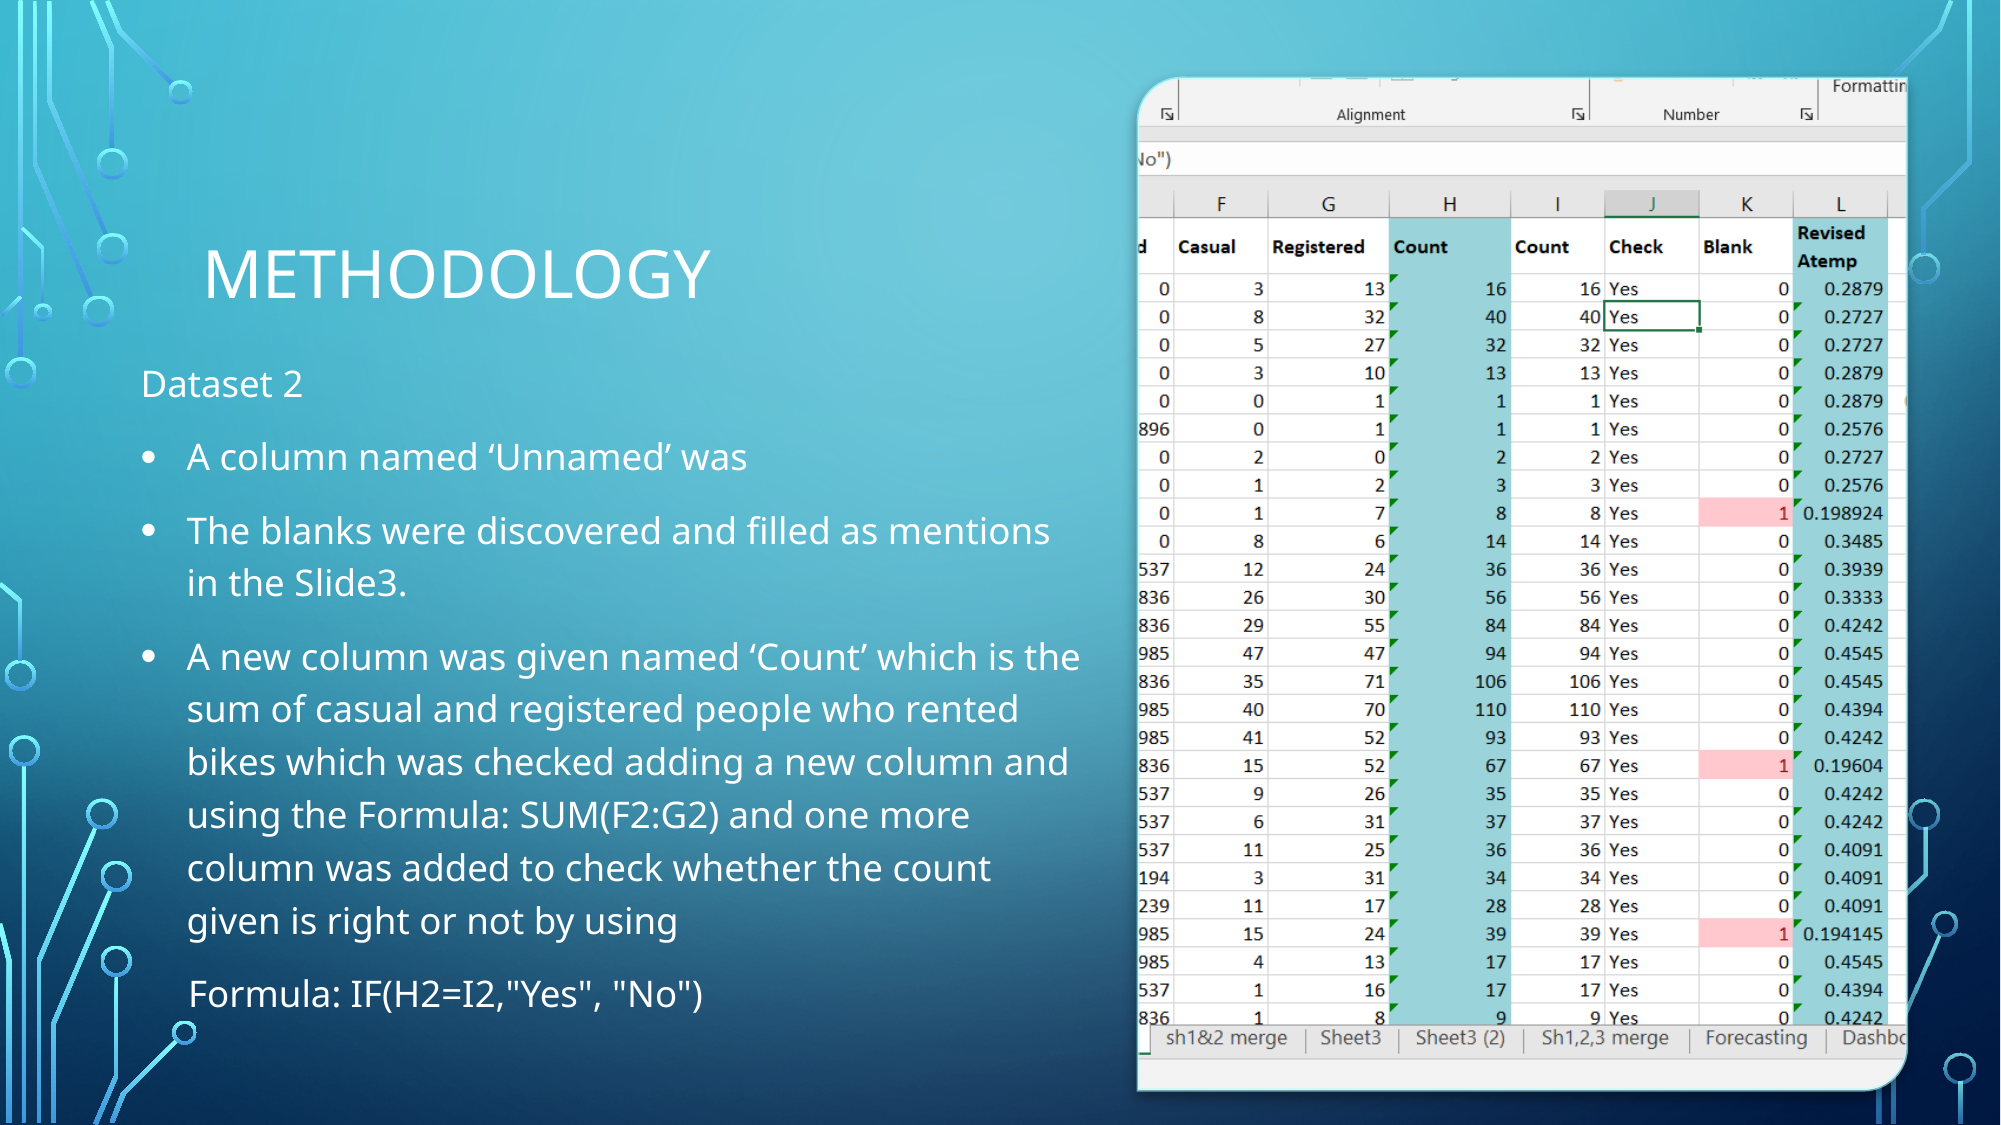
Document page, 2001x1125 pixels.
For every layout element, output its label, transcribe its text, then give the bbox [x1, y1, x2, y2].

list Dataset 2 A column named ‘Unnamed’ was The blanks were discovered and filled as mentions in the Slide3. A new column was given named ‘Count’ which is the sum of casual and registered people who rented bikes which was checked adding a new column and using the Formula: SUM(F2:G2) and one more column was added to check whether the count given is right or not by using Formula: IF(H2=I2,"Yes", "No") [125, 344, 1100, 1025]
picture [1137, 77, 1907, 1091]
title methodology [187, 99, 1135, 321]
